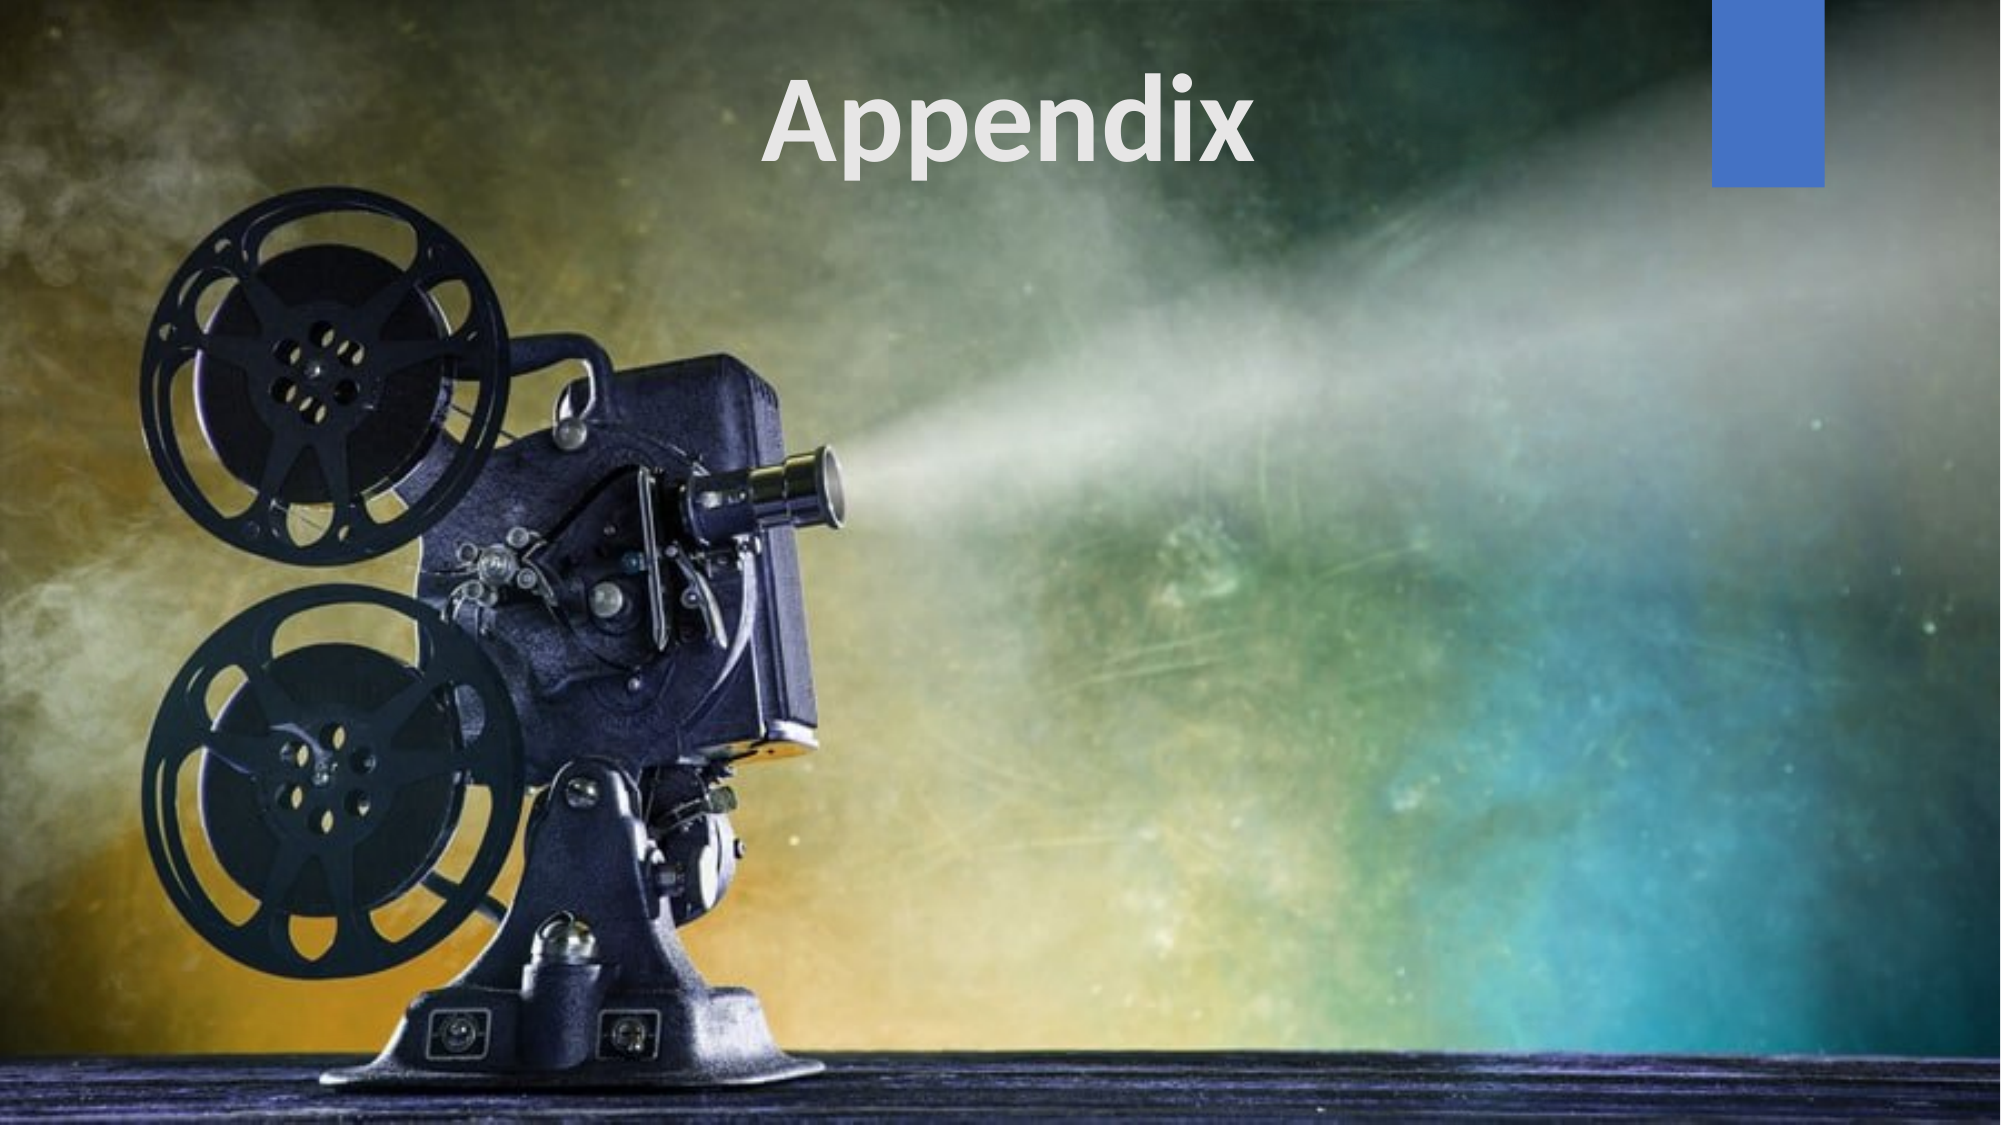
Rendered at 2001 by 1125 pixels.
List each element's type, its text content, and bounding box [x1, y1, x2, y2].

picture [0, 0, 2001, 1125]
title Appendix [316, 17, 1702, 197]
